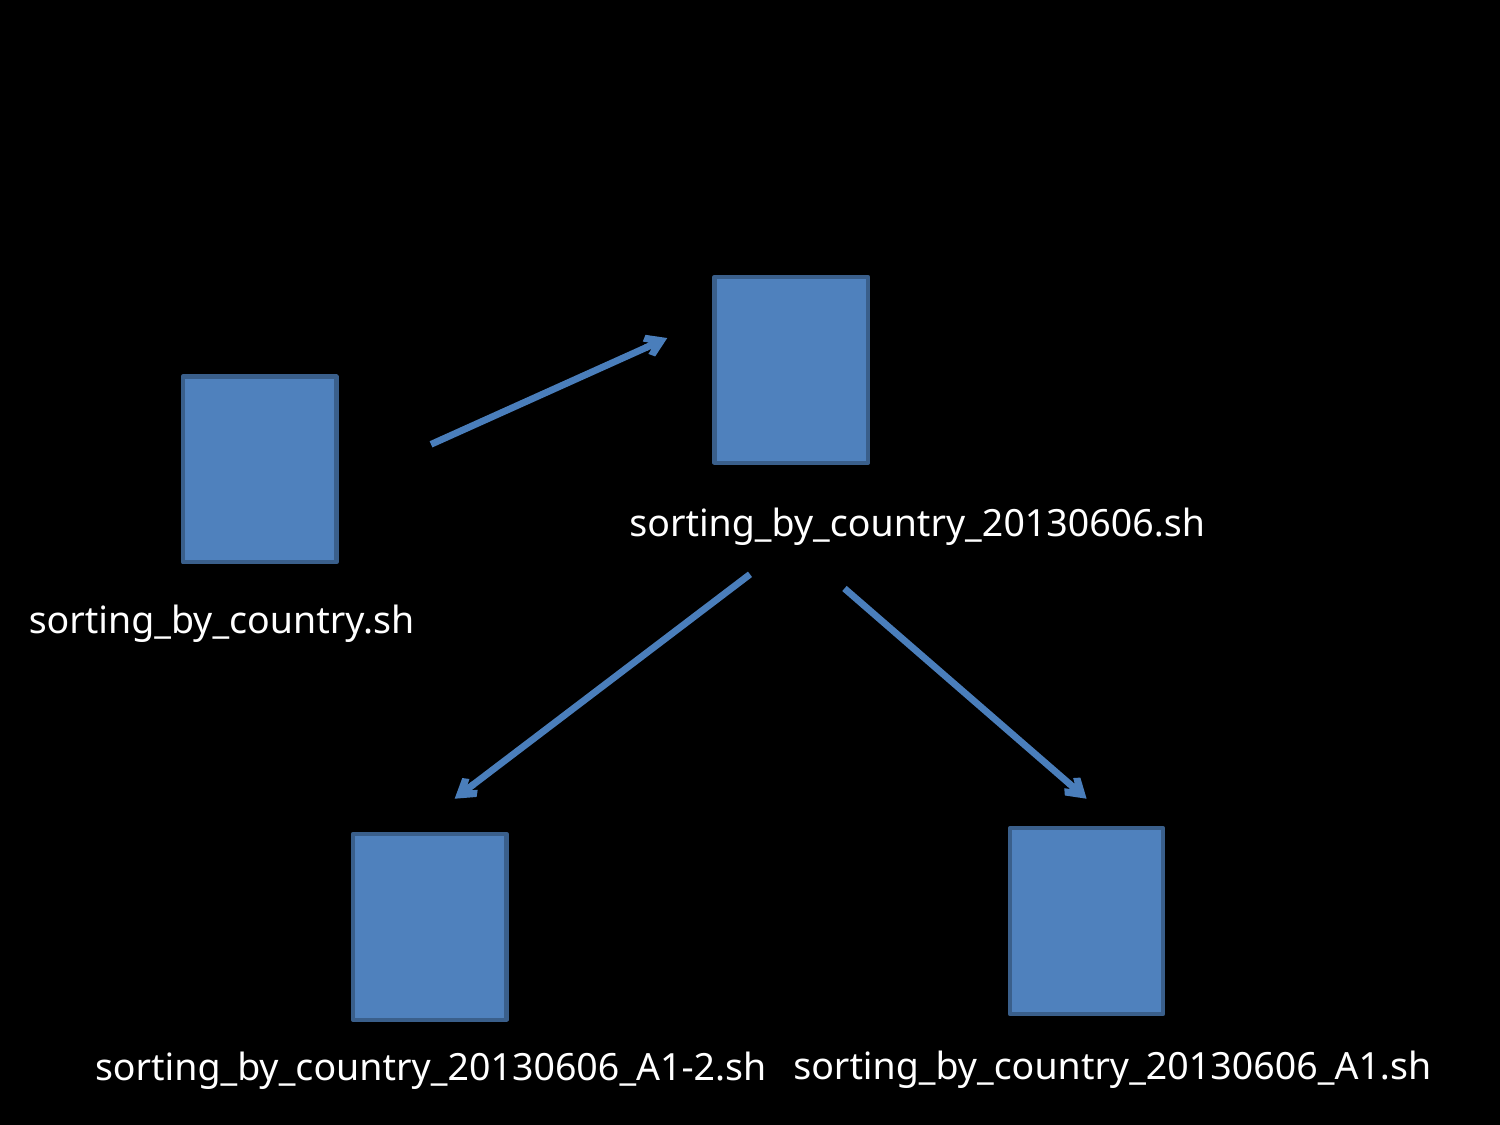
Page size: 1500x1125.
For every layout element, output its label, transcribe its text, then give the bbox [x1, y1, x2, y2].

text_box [430, 337, 668, 445]
text_box [181, 374, 339, 564]
text_box sorting_by_country_20130606.sh [614, 491, 1221, 552]
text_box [454, 573, 751, 799]
text_box sorting_by_country.sh [13, 588, 430, 649]
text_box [844, 588, 1087, 799]
text_box [351, 832, 509, 1022]
text_box sorting_by_country_20130606_A1-2.sh [80, 1035, 782, 1096]
text_box sorting_by_country_20130606_A1.sh [778, 1034, 1447, 1095]
text_box [712, 275, 870, 465]
text_box [1008, 826, 1165, 1016]
